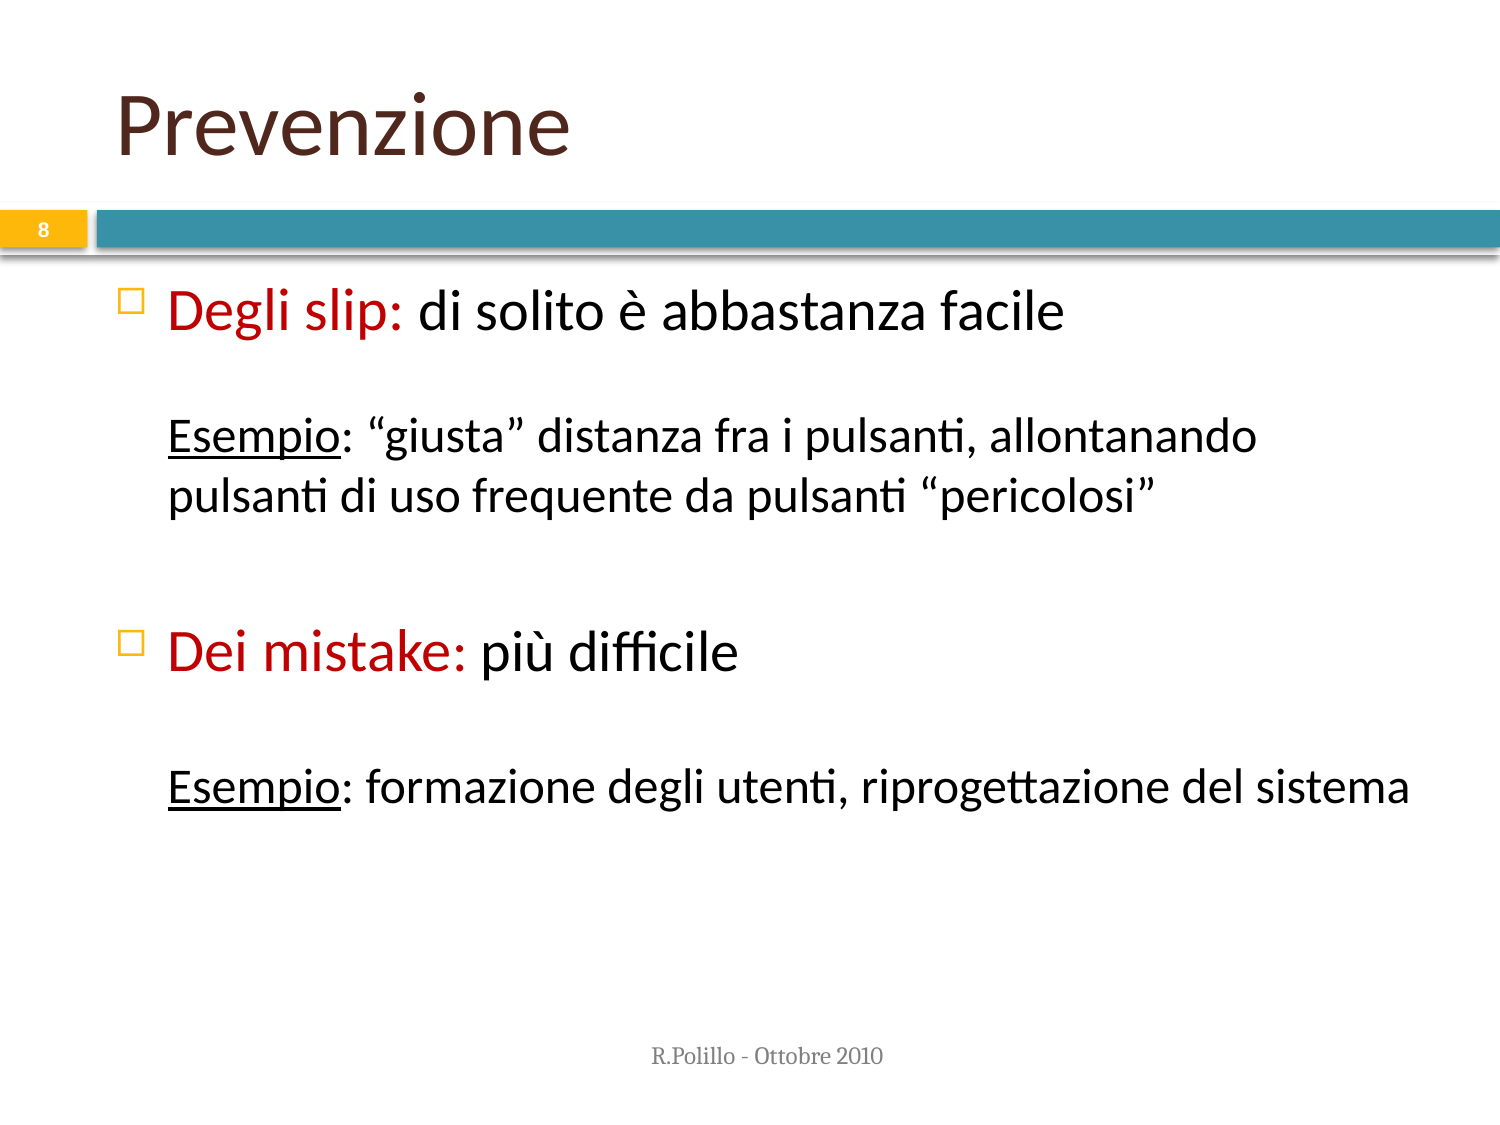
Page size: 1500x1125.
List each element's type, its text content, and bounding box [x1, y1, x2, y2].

slide_number 8 [0, 208, 88, 249]
title Prevenzione [100, 37, 1438, 200]
list Degli slip: di solito è abbastanza facile Esempio: “giusta” distanza fra i pulsanti, allontanando pulsanti di uso frequente da pulsanti “pericolosi” Dei mistake: più difficile Esempio: formazione degli utenti, riprogettazione del sistema [100, 262, 1438, 1000]
footer R.Polillo - Ottobre 2010 [99, 1024, 1436, 1085]
